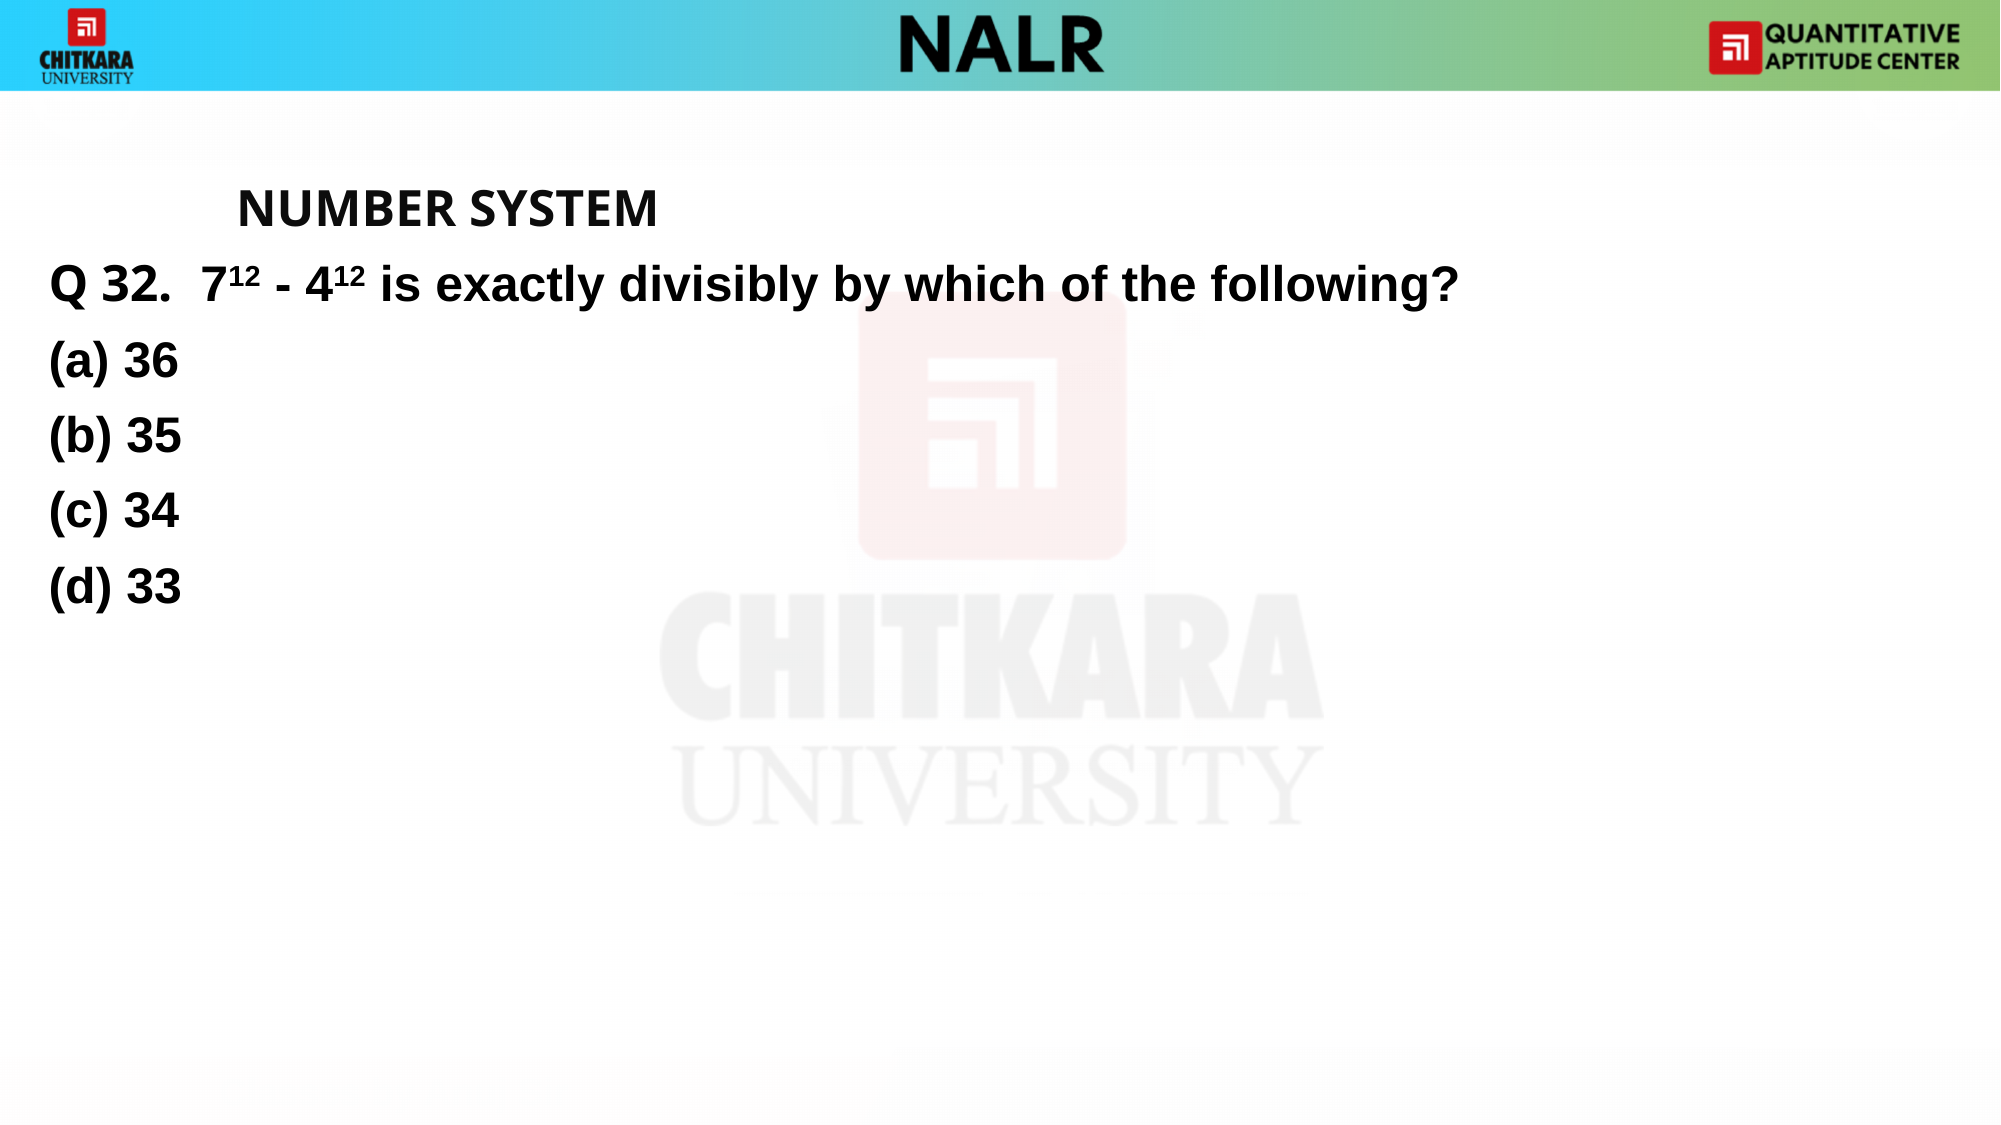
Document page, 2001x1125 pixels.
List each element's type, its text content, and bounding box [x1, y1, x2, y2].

text_box NUMBER SYSTEM Q 32. 712 - 412 is exactly divisibly by which of the following? 36 (b) 35 (c) 34 (d) 33 [33, 175, 1959, 1053]
picture [0, 0, 2000, 1125]
title [41, 31, 1959, 142]
